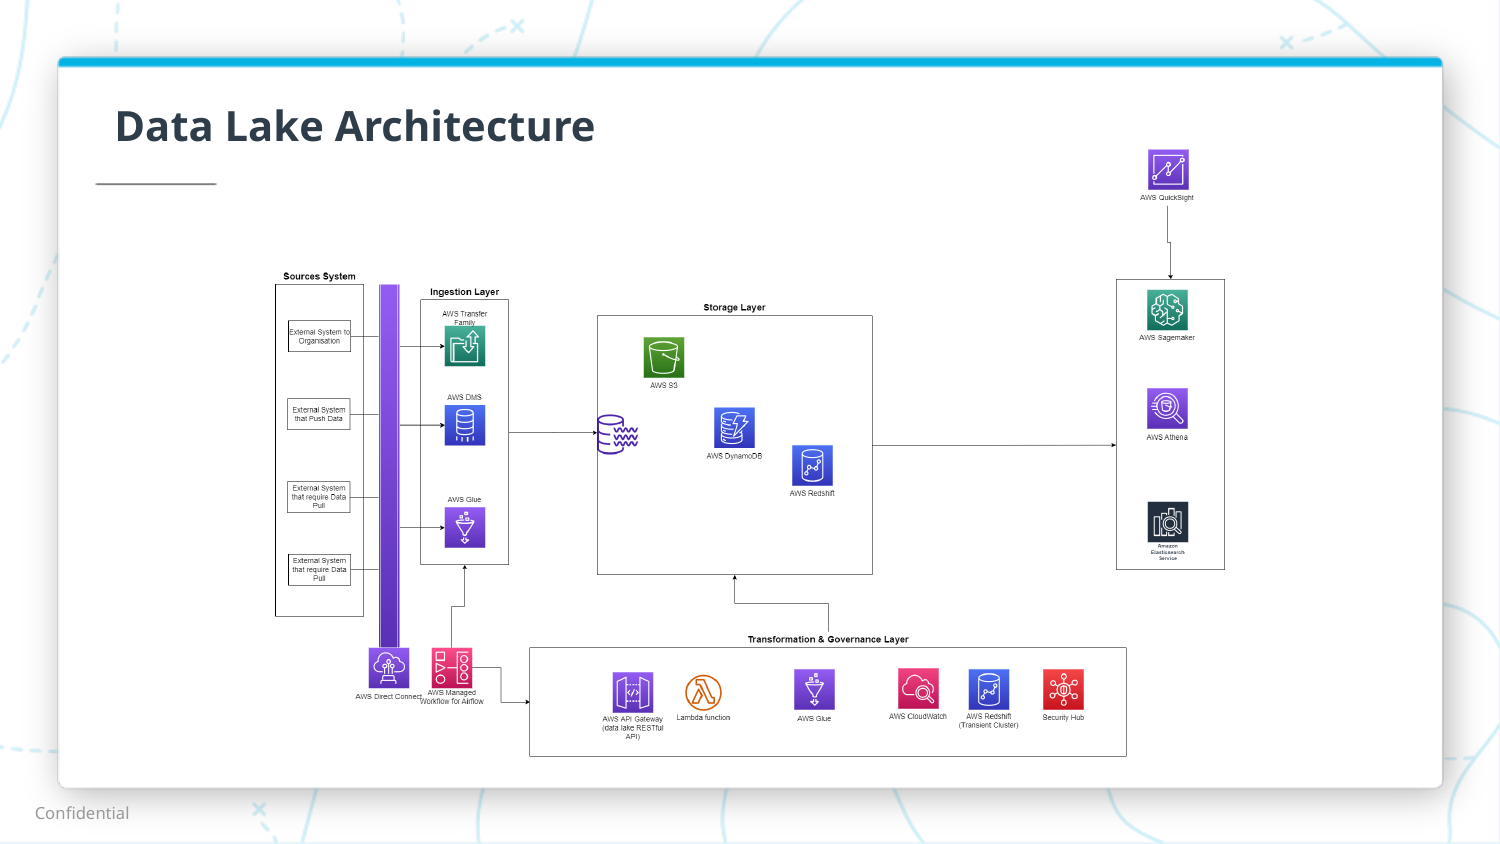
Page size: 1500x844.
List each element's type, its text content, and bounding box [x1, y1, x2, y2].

title Data Lake Architecture [99, 77, 1401, 172]
picture [0, 0, 1500, 844]
